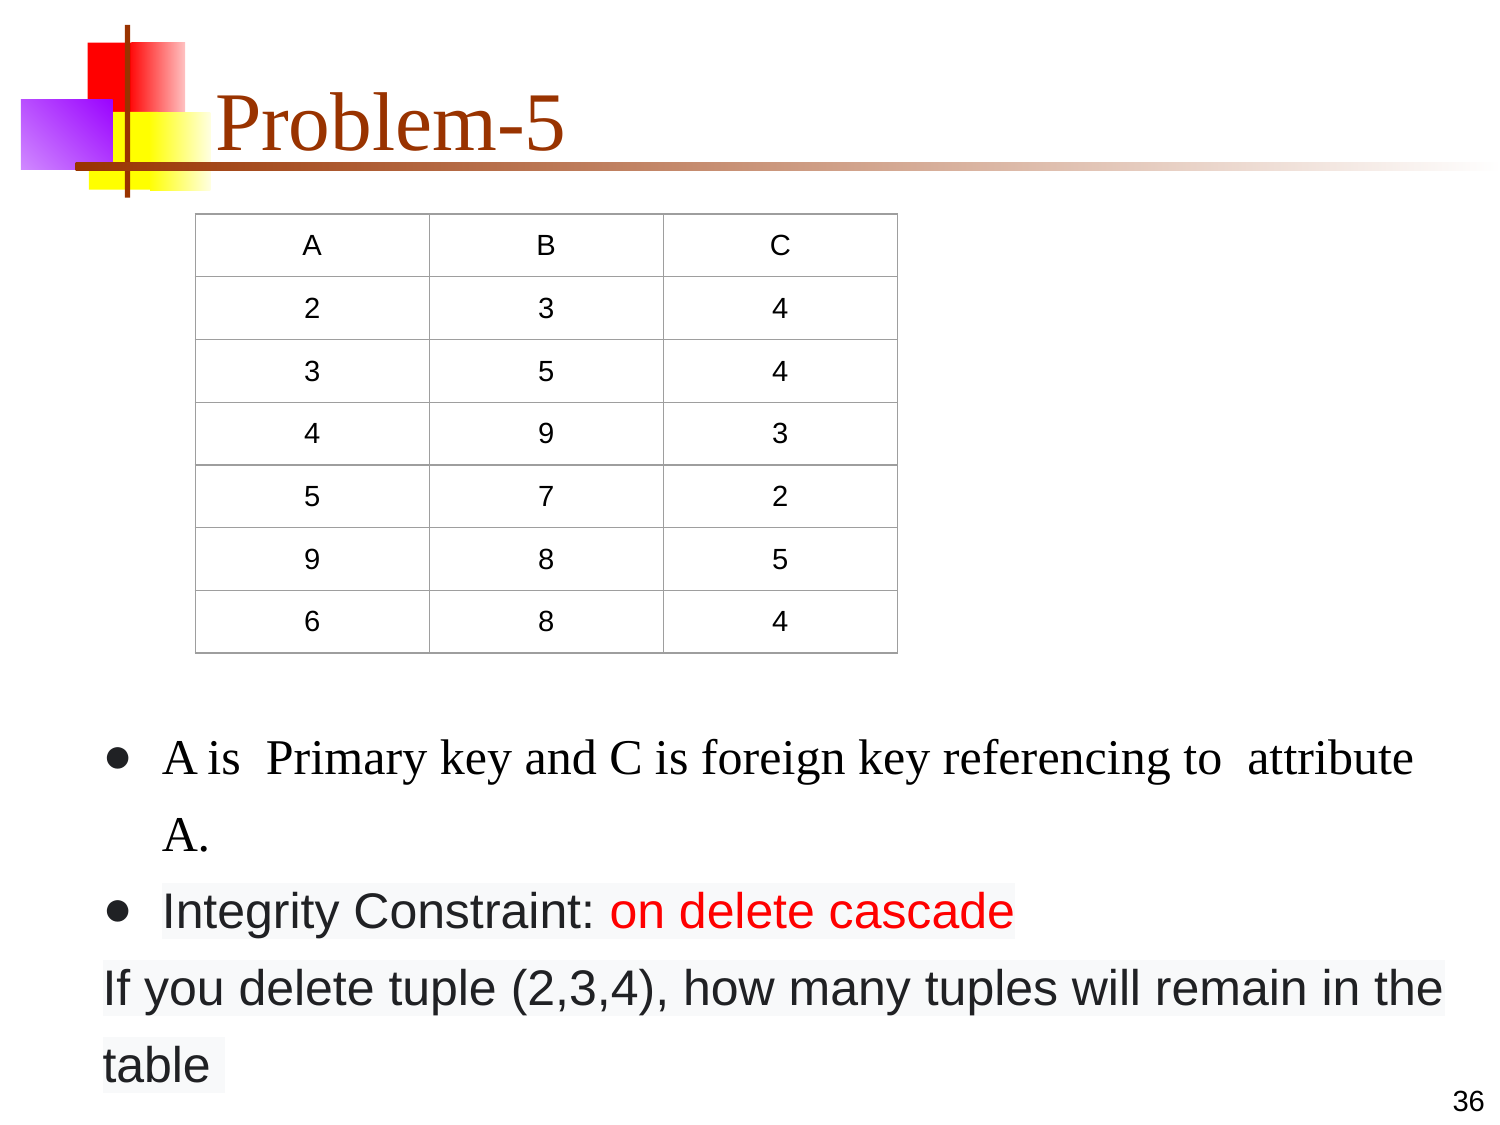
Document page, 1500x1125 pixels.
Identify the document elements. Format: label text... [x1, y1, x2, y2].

list A is Primary key and C is foreign key referencing to attribute A. Integrity Constraint: on delete cascade If you delete tuple (2,3,4), how many tuples will remain in the table [71, 700, 1479, 987]
table_cell 4 [664, 277, 897, 339]
table_cell 4 [664, 591, 897, 652]
table_cell 9 [430, 403, 663, 464]
table_header B [430, 215, 663, 276]
slide_number 36 [1187, 1050, 1500, 1125]
table_header A [196, 215, 429, 276]
table_cell 8 [430, 591, 663, 652]
table_cell 9 [196, 528, 429, 590]
table_cell 3 [196, 340, 429, 402]
table_cell 6 [196, 591, 429, 652]
table_cell 2 [196, 277, 429, 339]
table_cell 3 [430, 277, 663, 339]
table_cell 4 [664, 340, 897, 402]
table_cell 4 [196, 403, 429, 464]
table_header C [664, 215, 897, 276]
table_cell 5 [196, 466, 429, 527]
table_cell 3 [664, 403, 897, 464]
table_cell 5 [430, 340, 663, 402]
table_cell 5 [664, 528, 897, 590]
table_cell 8 [430, 528, 663, 590]
title Problem-5 [200, 37, 1479, 175]
table_cell 2 [664, 466, 897, 527]
table_cell 7 [430, 466, 663, 527]
